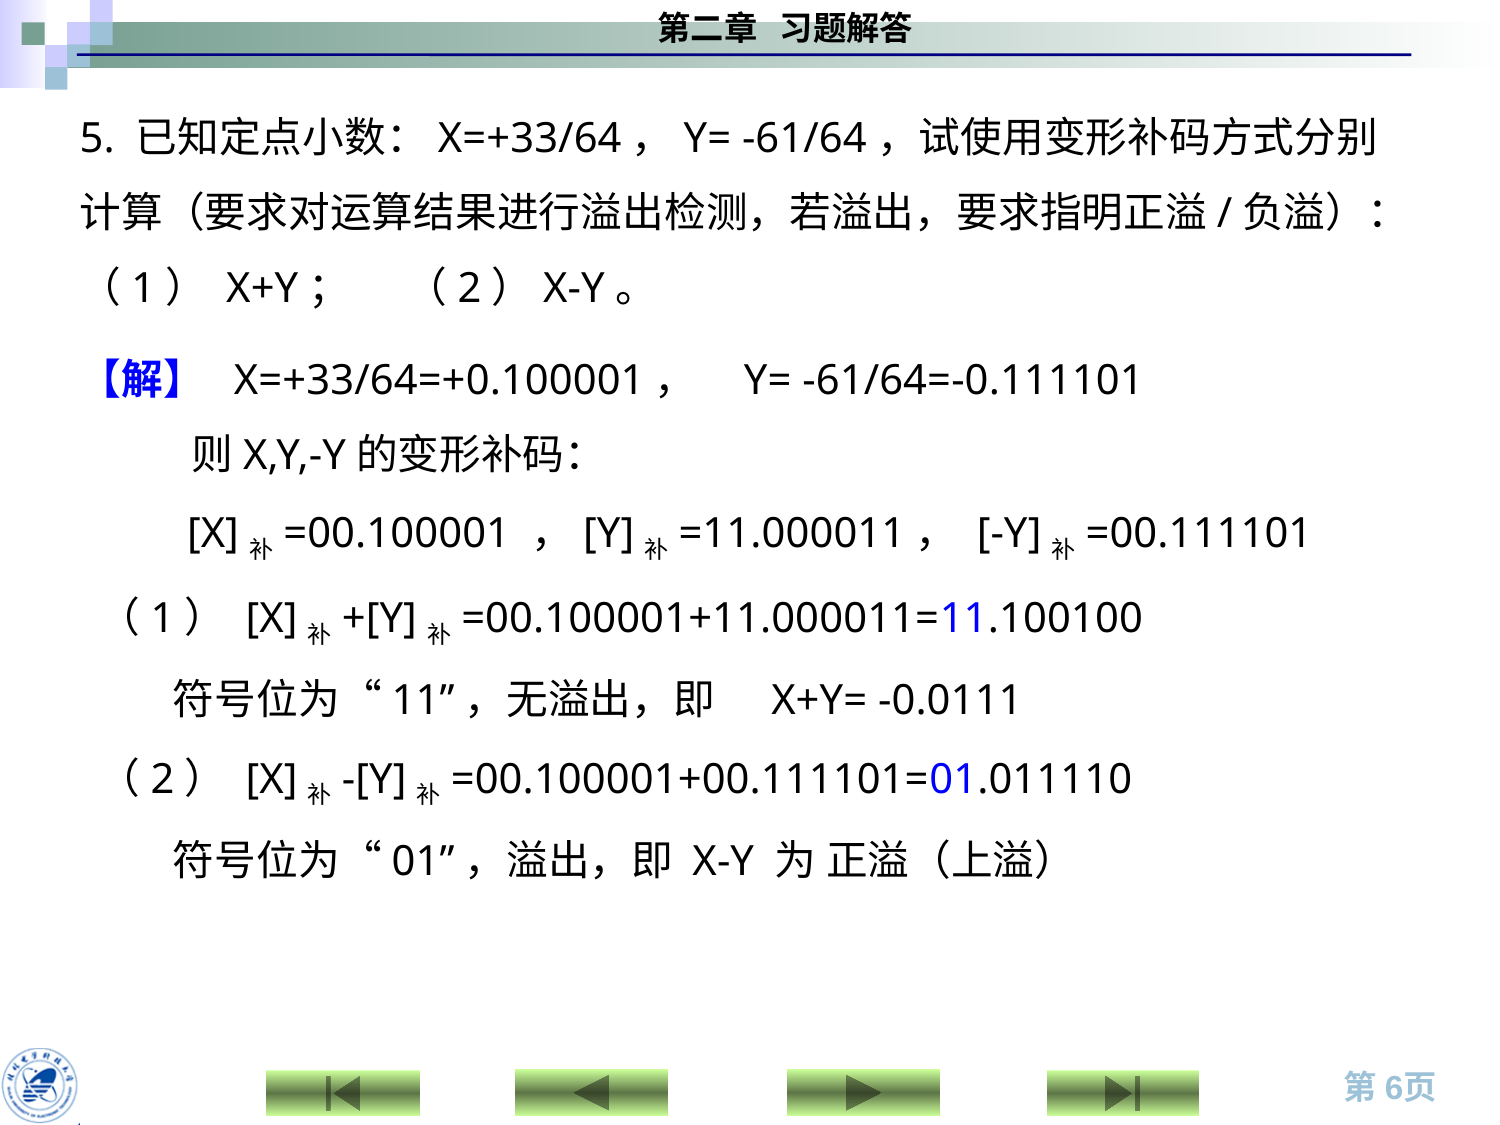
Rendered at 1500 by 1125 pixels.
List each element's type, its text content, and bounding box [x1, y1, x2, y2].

picture [0, 1046, 80, 1125]
text_box 【解】 X=+33/64=+0.100001， Y= -61/64=-0.111101 则X,Y,-Y的变形补码： [X]补=00.100001 ，[Y]补=11.000011， [-Y]补=00.111101 （1） [X]补+[Y]补=00.100001+11.000011=11.100100 符号位为“11”，无溢出，即 X+Y= -0.0111 （2） [X]补-[Y]补=00.100001+00.111101=01.011110 符号位为“01”，溢出，即 X-Y 为 正溢（上溢） [64, 320, 1376, 891]
text_box 5. 已知定点小数：X=+33/64，Y= -61/64，试使用变形补码方式分别计算（要求对运算结果进行溢出检测，若溢出，要求指明正溢/负溢）： （1） X+Y； （2）X-Y。 [64, 78, 1423, 318]
